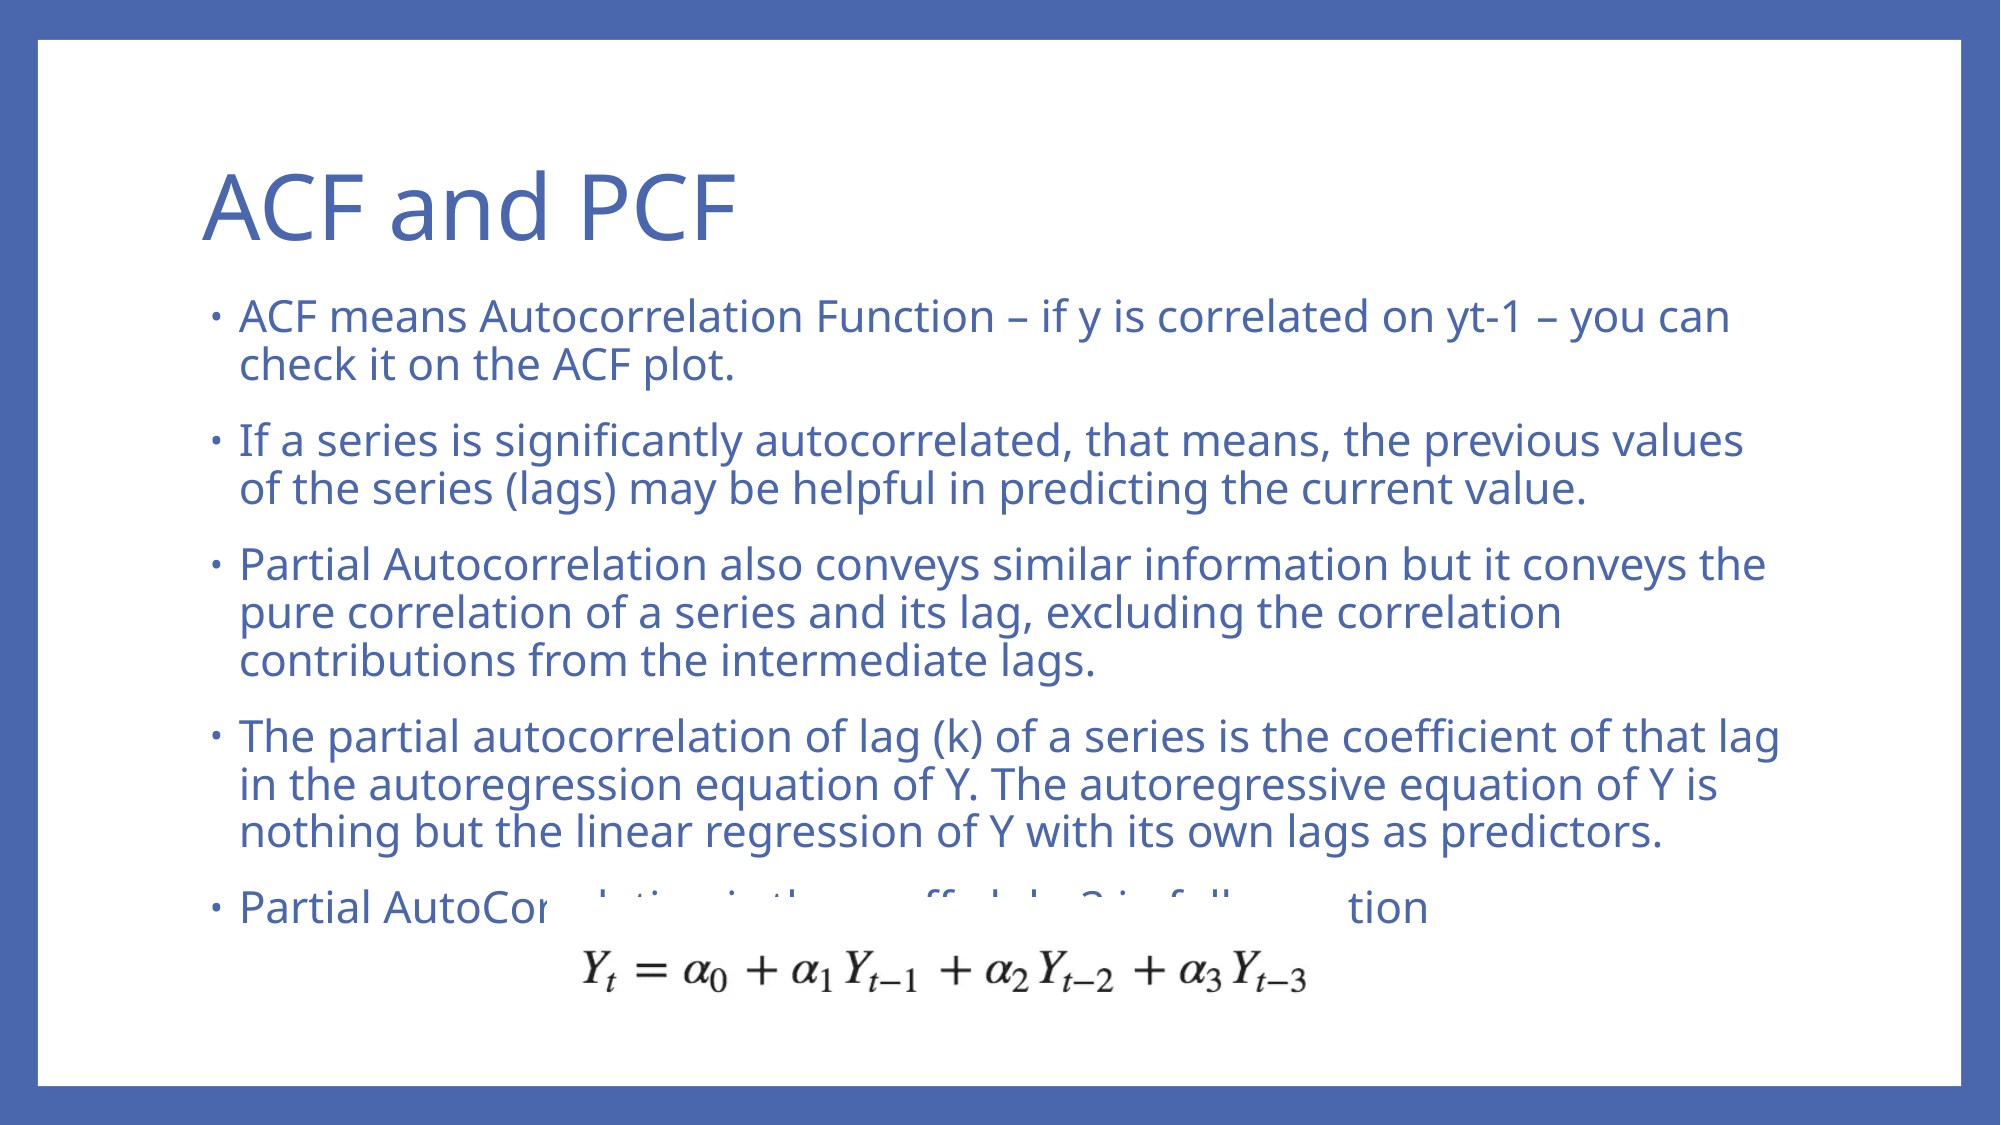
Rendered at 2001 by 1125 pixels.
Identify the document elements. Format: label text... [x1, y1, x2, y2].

title ACF and PCF [187, 99, 1808, 286]
picture [547, 897, 1346, 1044]
list ACF means Autocorrelation Function – if y is correlated on yt-1 – you can check it on the ACF plot. If a series is significantly autocorrelated, that means, the previous values of the series (lags) may be helpful in predicting the current value. Partial Autocorrelation also conveys similar information but it conveys the pure correlation of a series and its lag, excluding the correlation contributions from the intermediate lags. The partial autocorrelation of lag (k) of a series is the coefficient of that lag in the autoregression equation of Y. The autoregressive equation of Y is nothing but the linear regression of Y with its own lags as predictors. Partial AutoCorrelation is the coeff alpha3 in foll equation [187, 286, 1808, 950]
